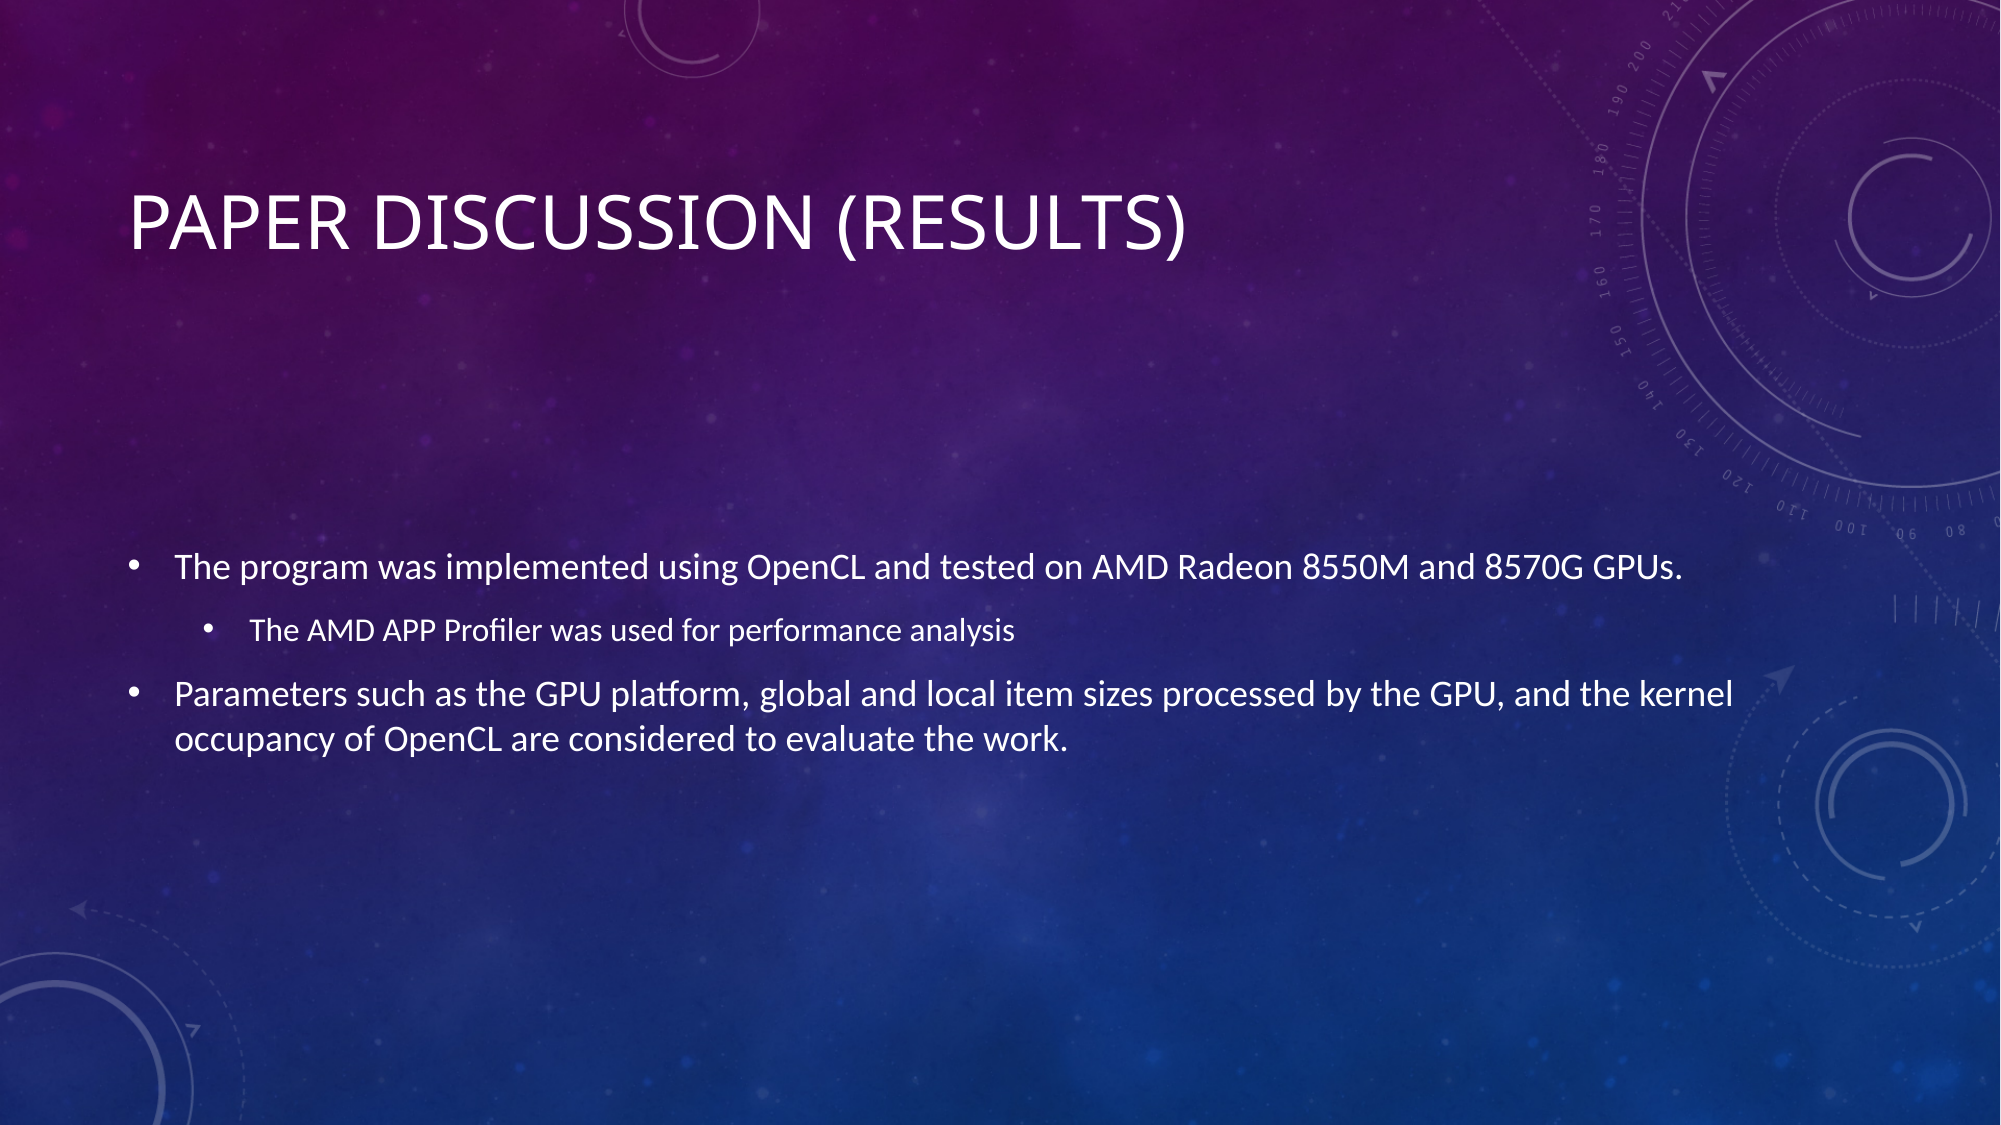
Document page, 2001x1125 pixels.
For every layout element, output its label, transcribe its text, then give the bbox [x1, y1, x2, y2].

picture [0, 0, 2001, 1125]
list The program was implemented using OpenCL and tested on AMD Radeon 8550M and 8570G GPUs. The AMD APP Profiler was used for performance analysis Parameters such as the GPU platform, global and local item sizes processed by the GPU, and the kernel occupancy of OpenCL are considered to evaluate the work. [112, 351, 1775, 950]
title Paper discussion (Results) [112, 99, 1775, 339]
